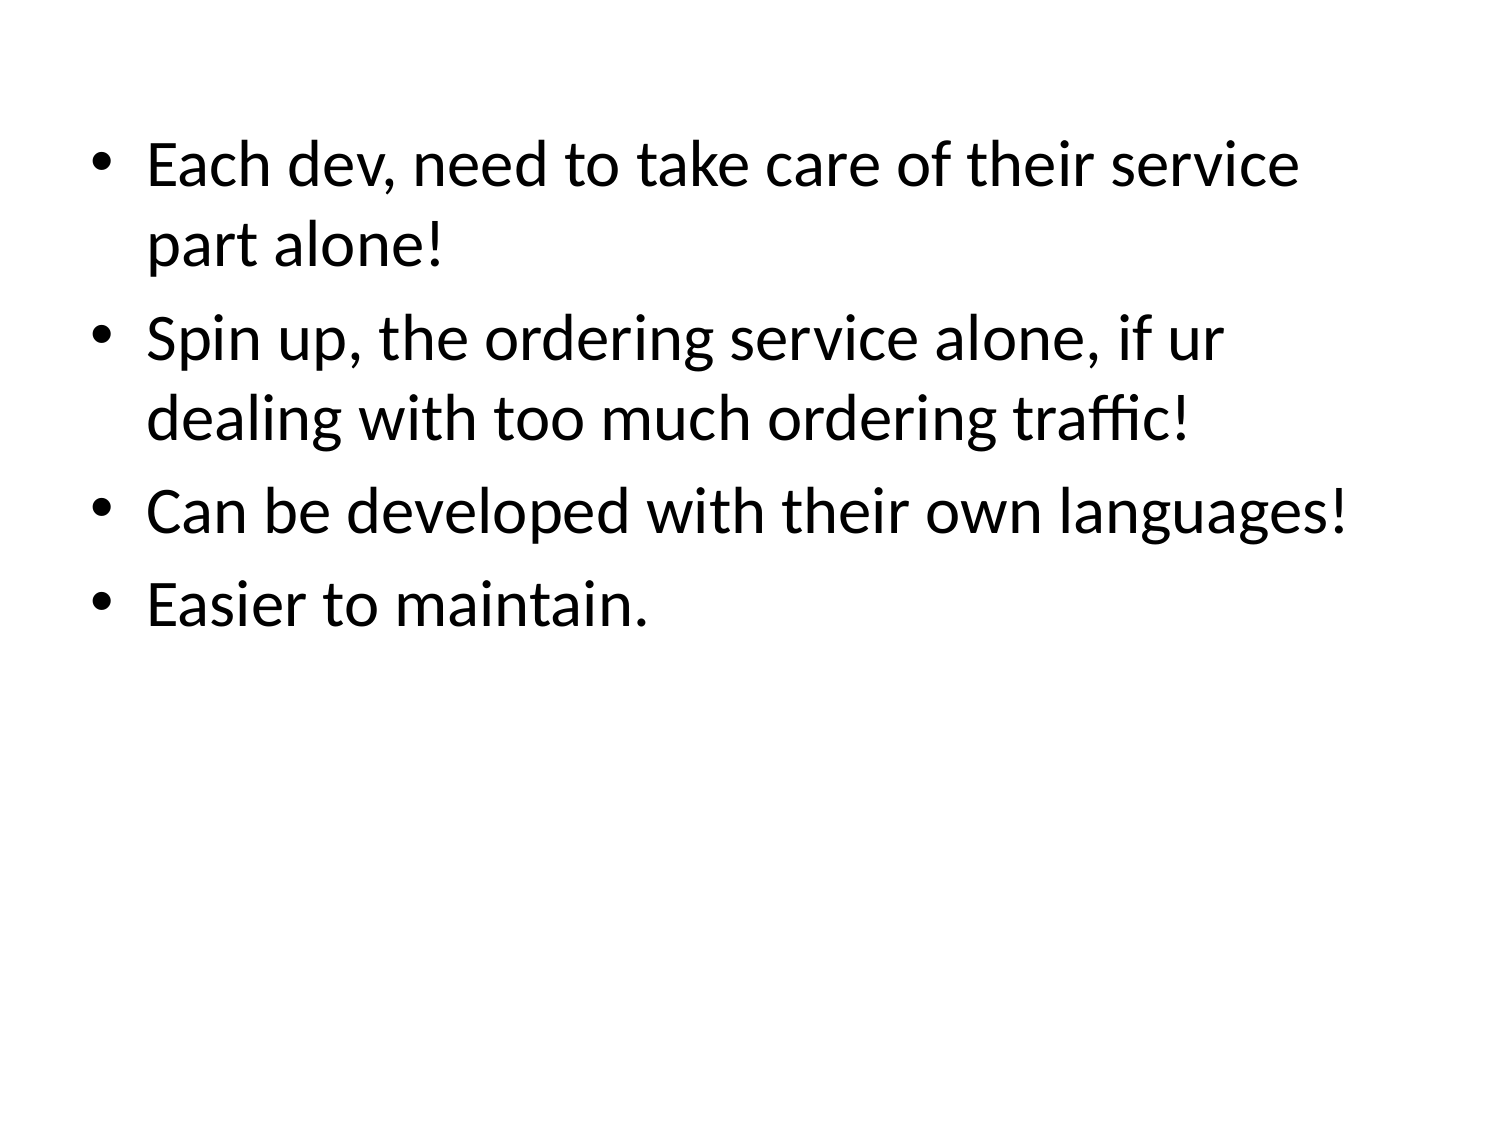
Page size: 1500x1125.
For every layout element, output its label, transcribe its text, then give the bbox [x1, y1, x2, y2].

list Each dev, need to take care of their service part alone! Spin up, the ordering service alone, if ur dealing with too much ordering traffic! Can be developed with their own languages! Easier to maintain. [75, 112, 1425, 1005]
